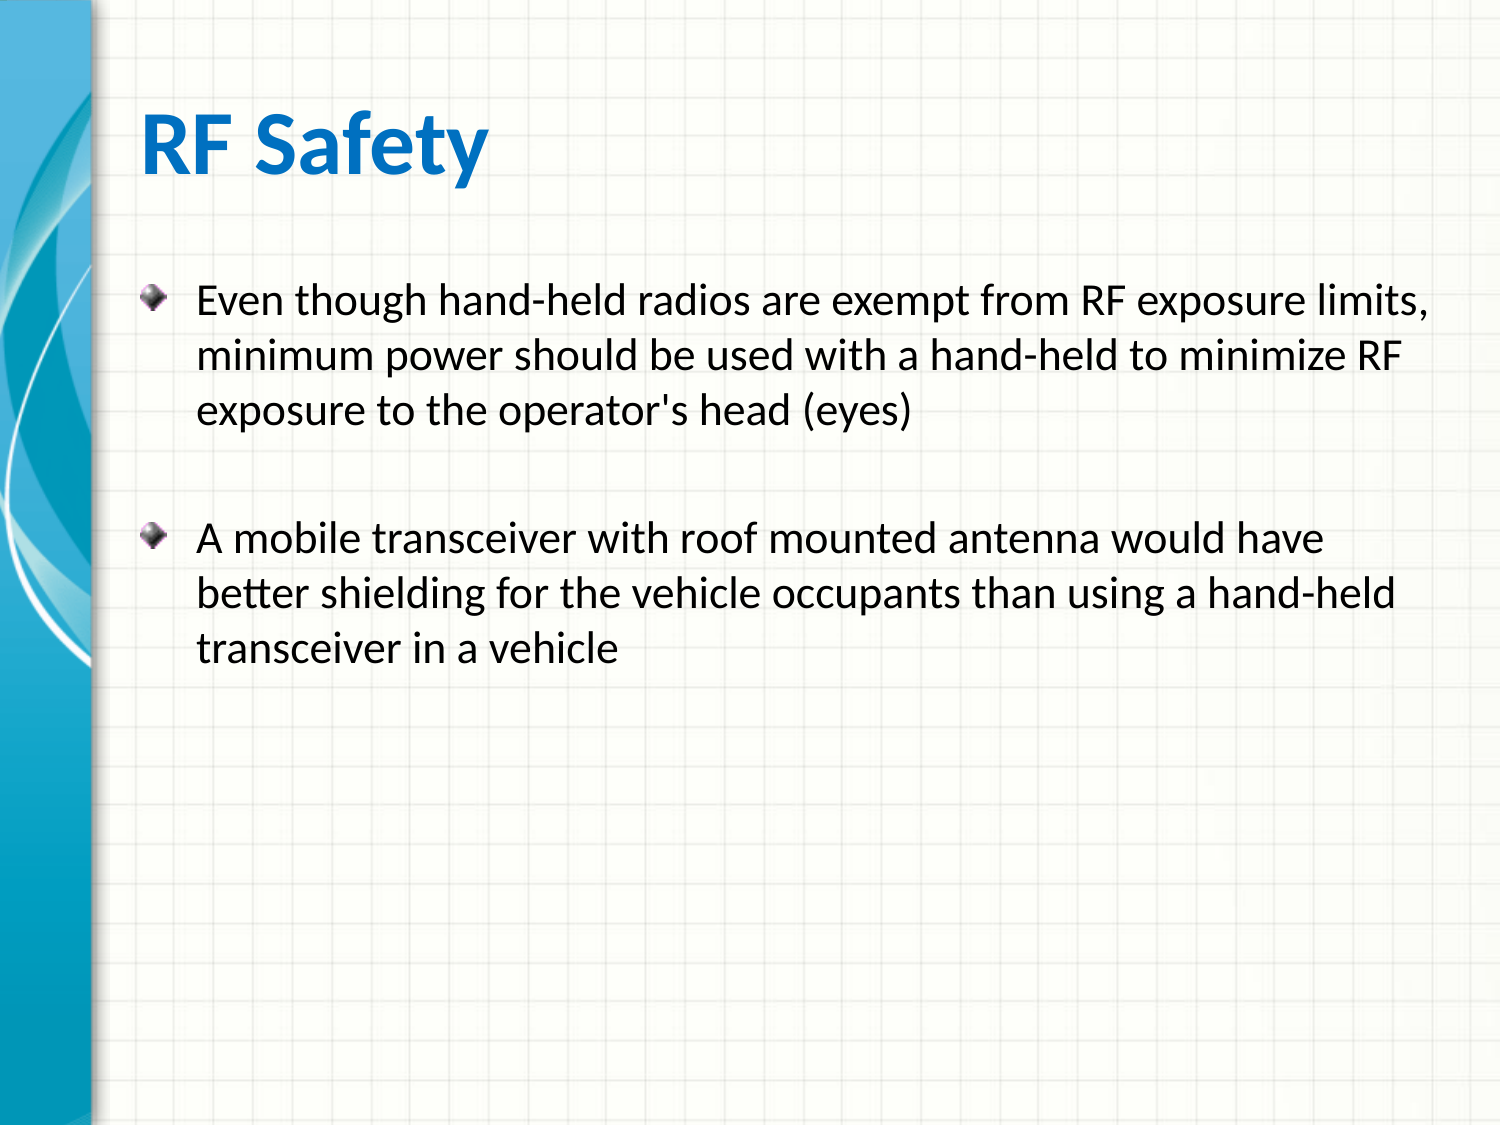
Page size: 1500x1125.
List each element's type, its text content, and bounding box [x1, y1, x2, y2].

title RF Safety [125, 44, 1450, 232]
list Even though hand-held radios are exempt from RF exposure limits, minimum power should be used with a hand-held to minimize RF exposure to the operator's head (eyes) A mobile transceiver with roof mounted antenna would have better shielding for the vehicle occupants than using a hand-held transceiver in a vehicle [125, 262, 1450, 1005]
picture [0, 0, 1500, 1125]
